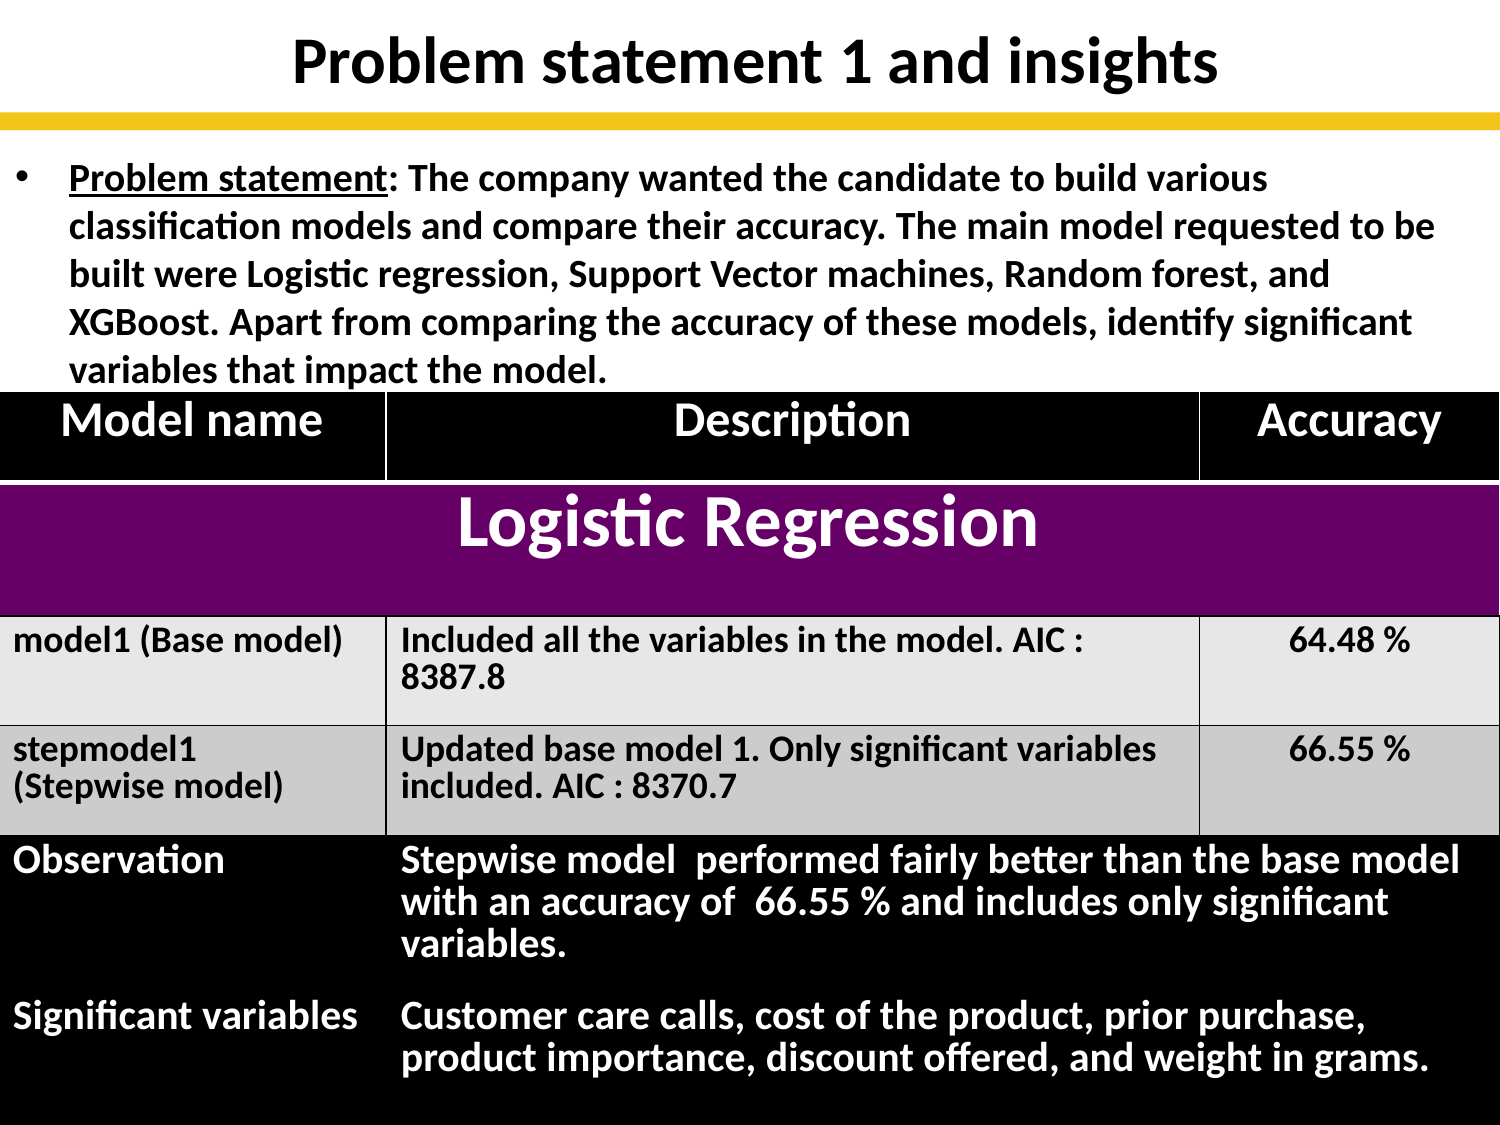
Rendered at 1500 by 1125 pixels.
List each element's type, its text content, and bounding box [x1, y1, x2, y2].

table_cell 66.55 % [1200, 726, 1499, 835]
table_cell stepmodel1 (Stepwise model) [0, 726, 385, 835]
list Problem statement: The company wanted the candidate to build various classification models and compare their accuracy. The main model requested to be built were Logistic regression, Support Vector machines, Random forest, and XGBoost. Apart from comparing the accuracy of these models, identify significant variables that impact the model. [0, 144, 1500, 391]
table_header Description [387, 392, 1199, 480]
table_cell Significant variables [0, 991, 386, 1125]
table_cell Customer care calls, cost of the product, prior purchase, product importance, discount offered, and weight in grams. [386, 991, 1500, 1125]
table_cell Logistic Regression [0, 485, 1499, 615]
table_cell Observation [0, 835, 386, 991]
table_cell Stepwise model performed fairly better than the base model with an accuracy of 66.55 % and includes only significant variables. [386, 835, 1500, 991]
table_header Model name [0, 392, 385, 480]
table_cell Included all the variables in the model. AIC : 8387.8 [387, 617, 1199, 725]
table_cell model1 (Base model) [0, 617, 385, 725]
table_cell 64.48 % [1200, 617, 1499, 725]
table_cell Updated base model 1. Only significant variables included. AIC : 8370.7 [387, 726, 1199, 835]
text_box [0, 114, 1500, 132]
title Problem statement 1 and insights [0, 1, 1500, 114]
table_header Accuracy [1200, 392, 1499, 480]
